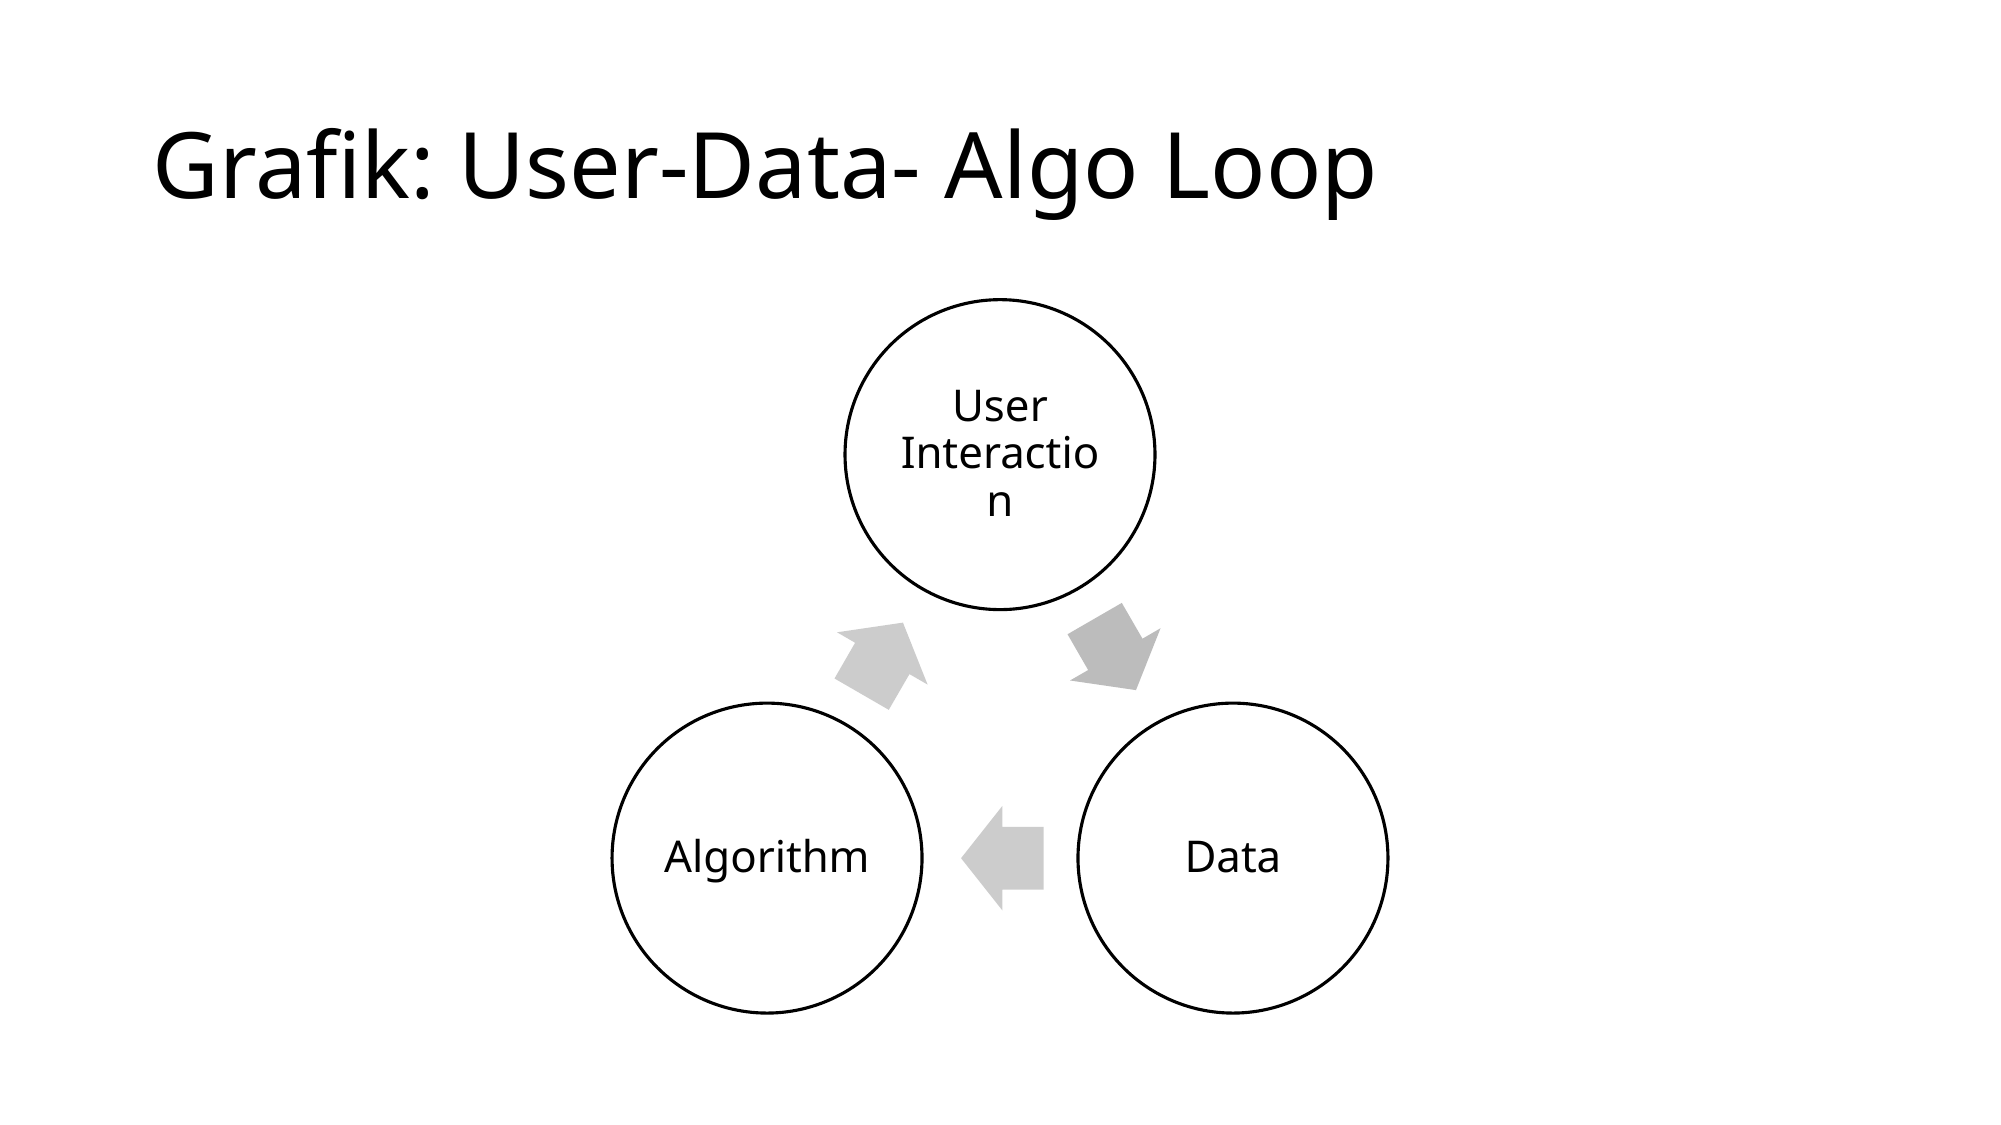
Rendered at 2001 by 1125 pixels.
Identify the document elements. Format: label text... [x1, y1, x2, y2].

title Grafik: User-Data- Algo Loop [137, 59, 1863, 278]
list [136, 298, 1863, 1014]
